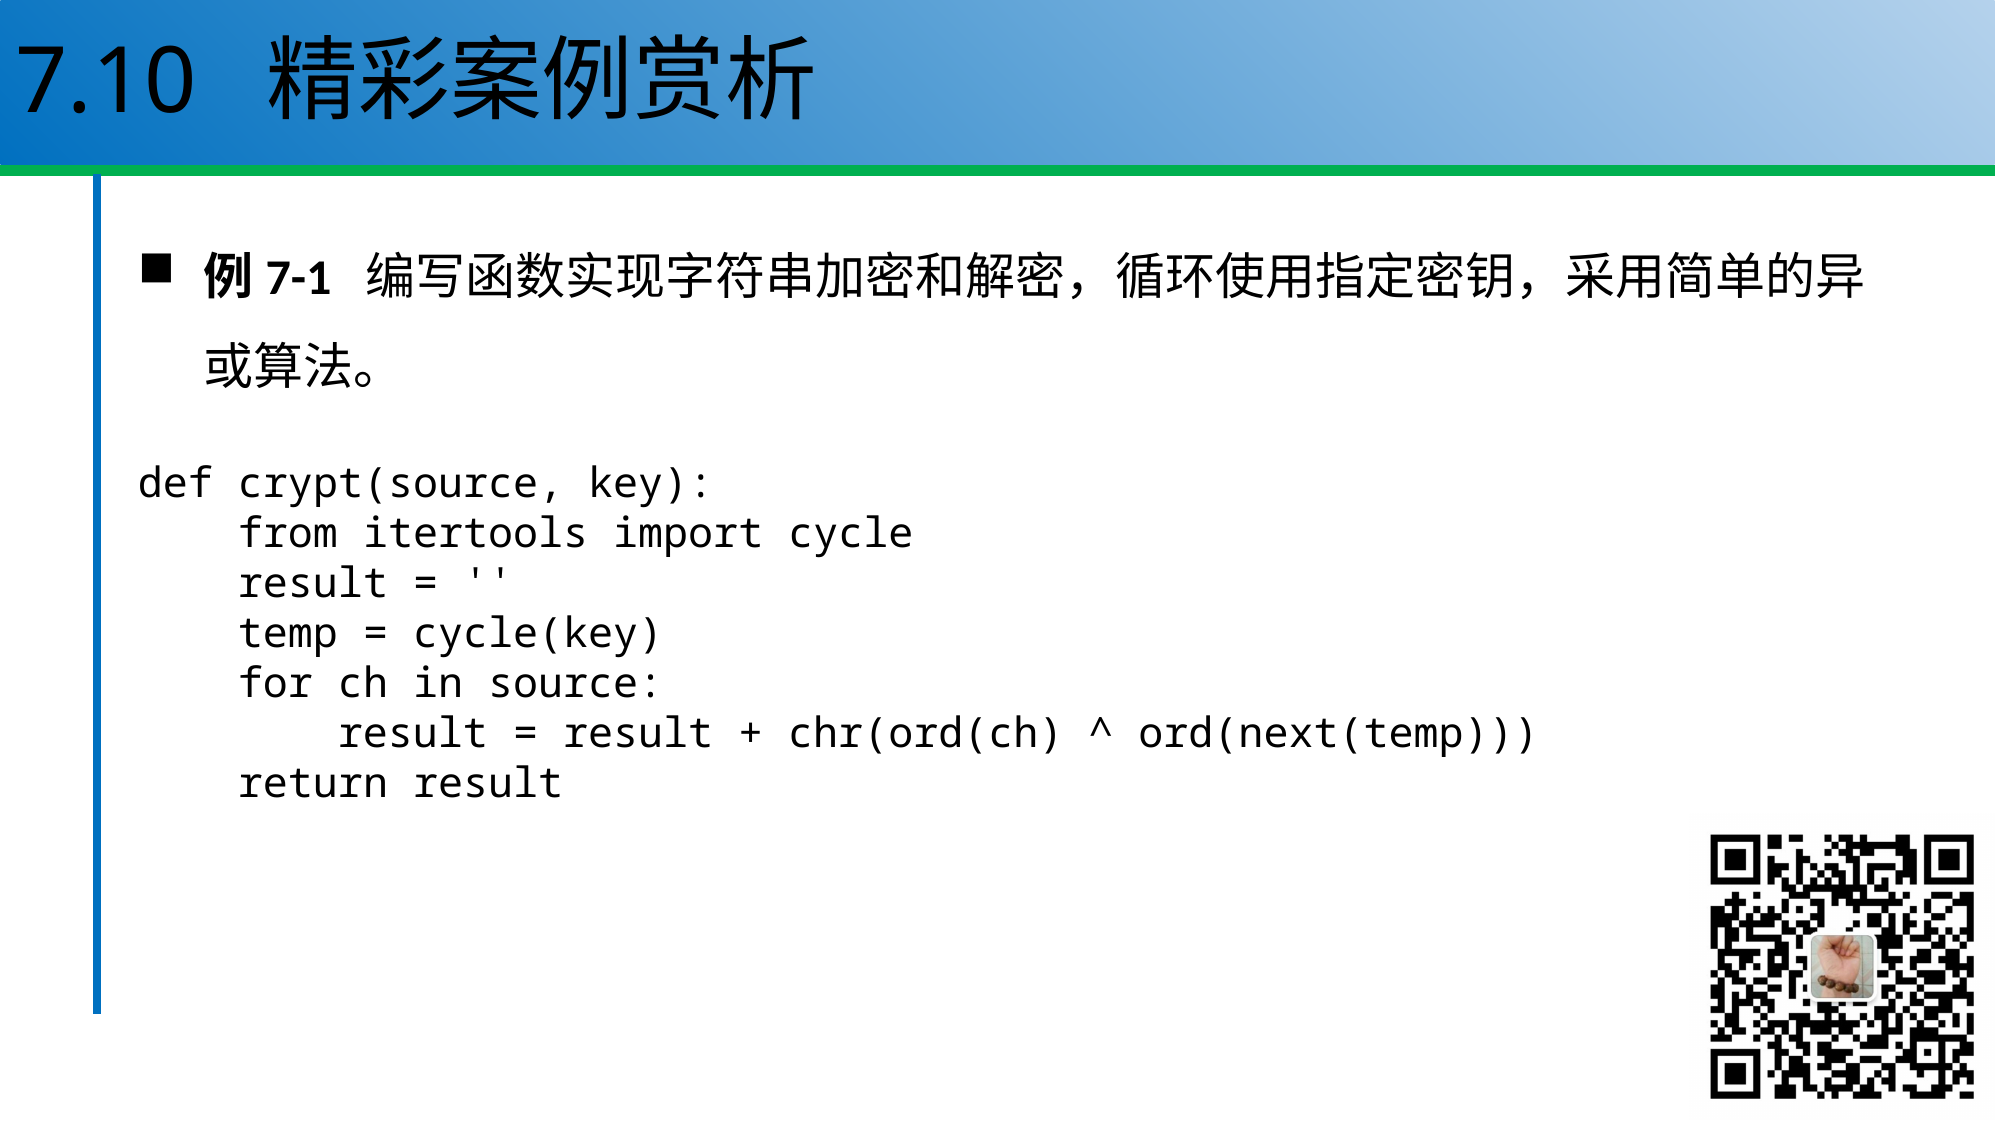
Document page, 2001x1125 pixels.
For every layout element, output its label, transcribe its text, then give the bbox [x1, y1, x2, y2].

title 7.10 精彩案例赏析 [0, 0, 1995, 165]
picture [1689, 813, 1995, 1120]
list 例7-1 编写函数实现字符串加密和解密，循环使用指定密钥，采用简单的异或算法。 def crypt(source, key): from itertools import cycle result = '' temp = cycle(key) for ch in source: result = result + chr(ord(ch) ^ ord(next(temp))) return result [122, 206, 1888, 950]
slide_number [1412, 1042, 1863, 1103]
